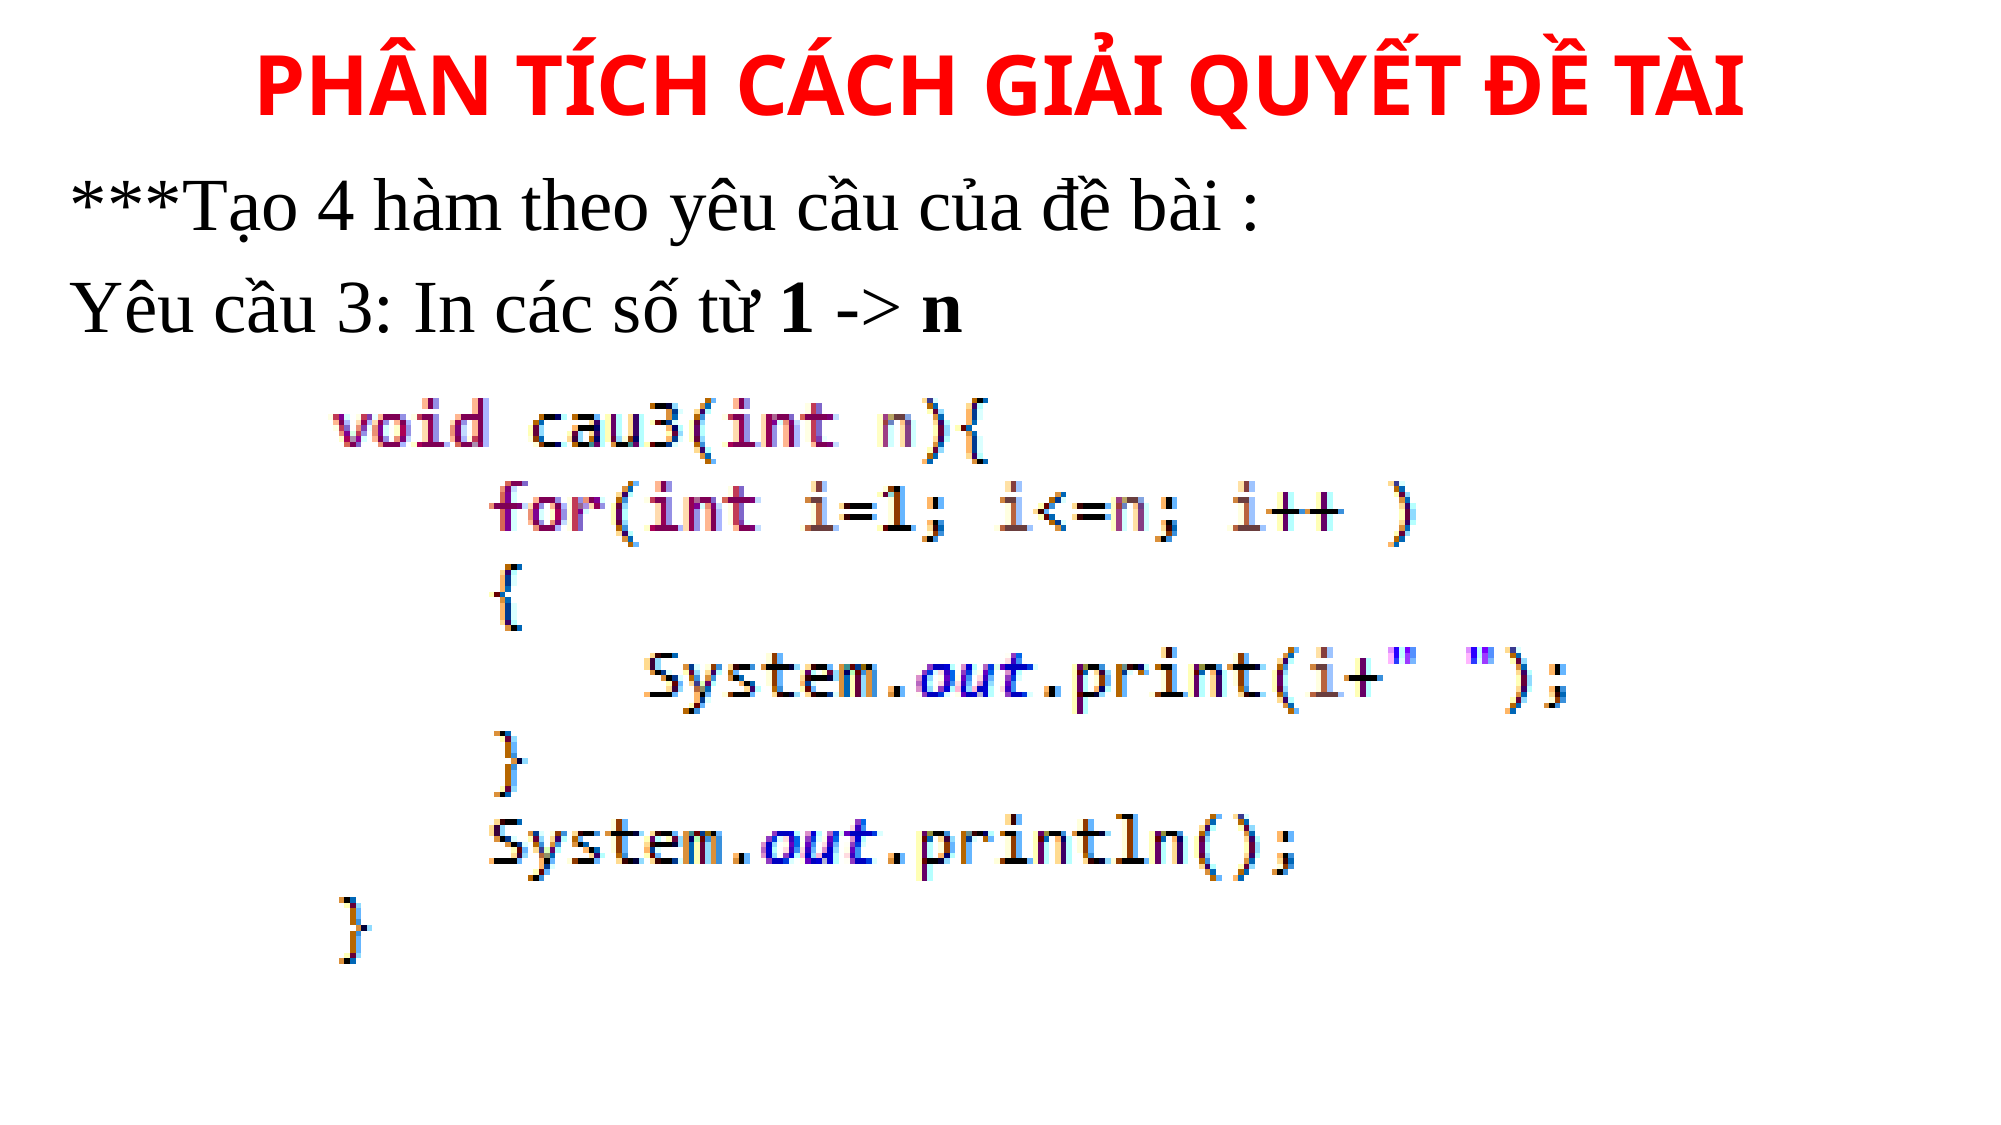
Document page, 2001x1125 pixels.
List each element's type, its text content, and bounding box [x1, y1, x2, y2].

picture [295, 398, 1594, 981]
text_box PHÂN TÍCH CÁCH GIẢI QUYẾT ĐỀ TÀI [54, 0, 1945, 141]
subtitle ***Tạo 4 hàm theo yêu cầu của đề bài : Yêu cầu 3: In các số từ 1 -> n [54, 158, 1945, 1090]
